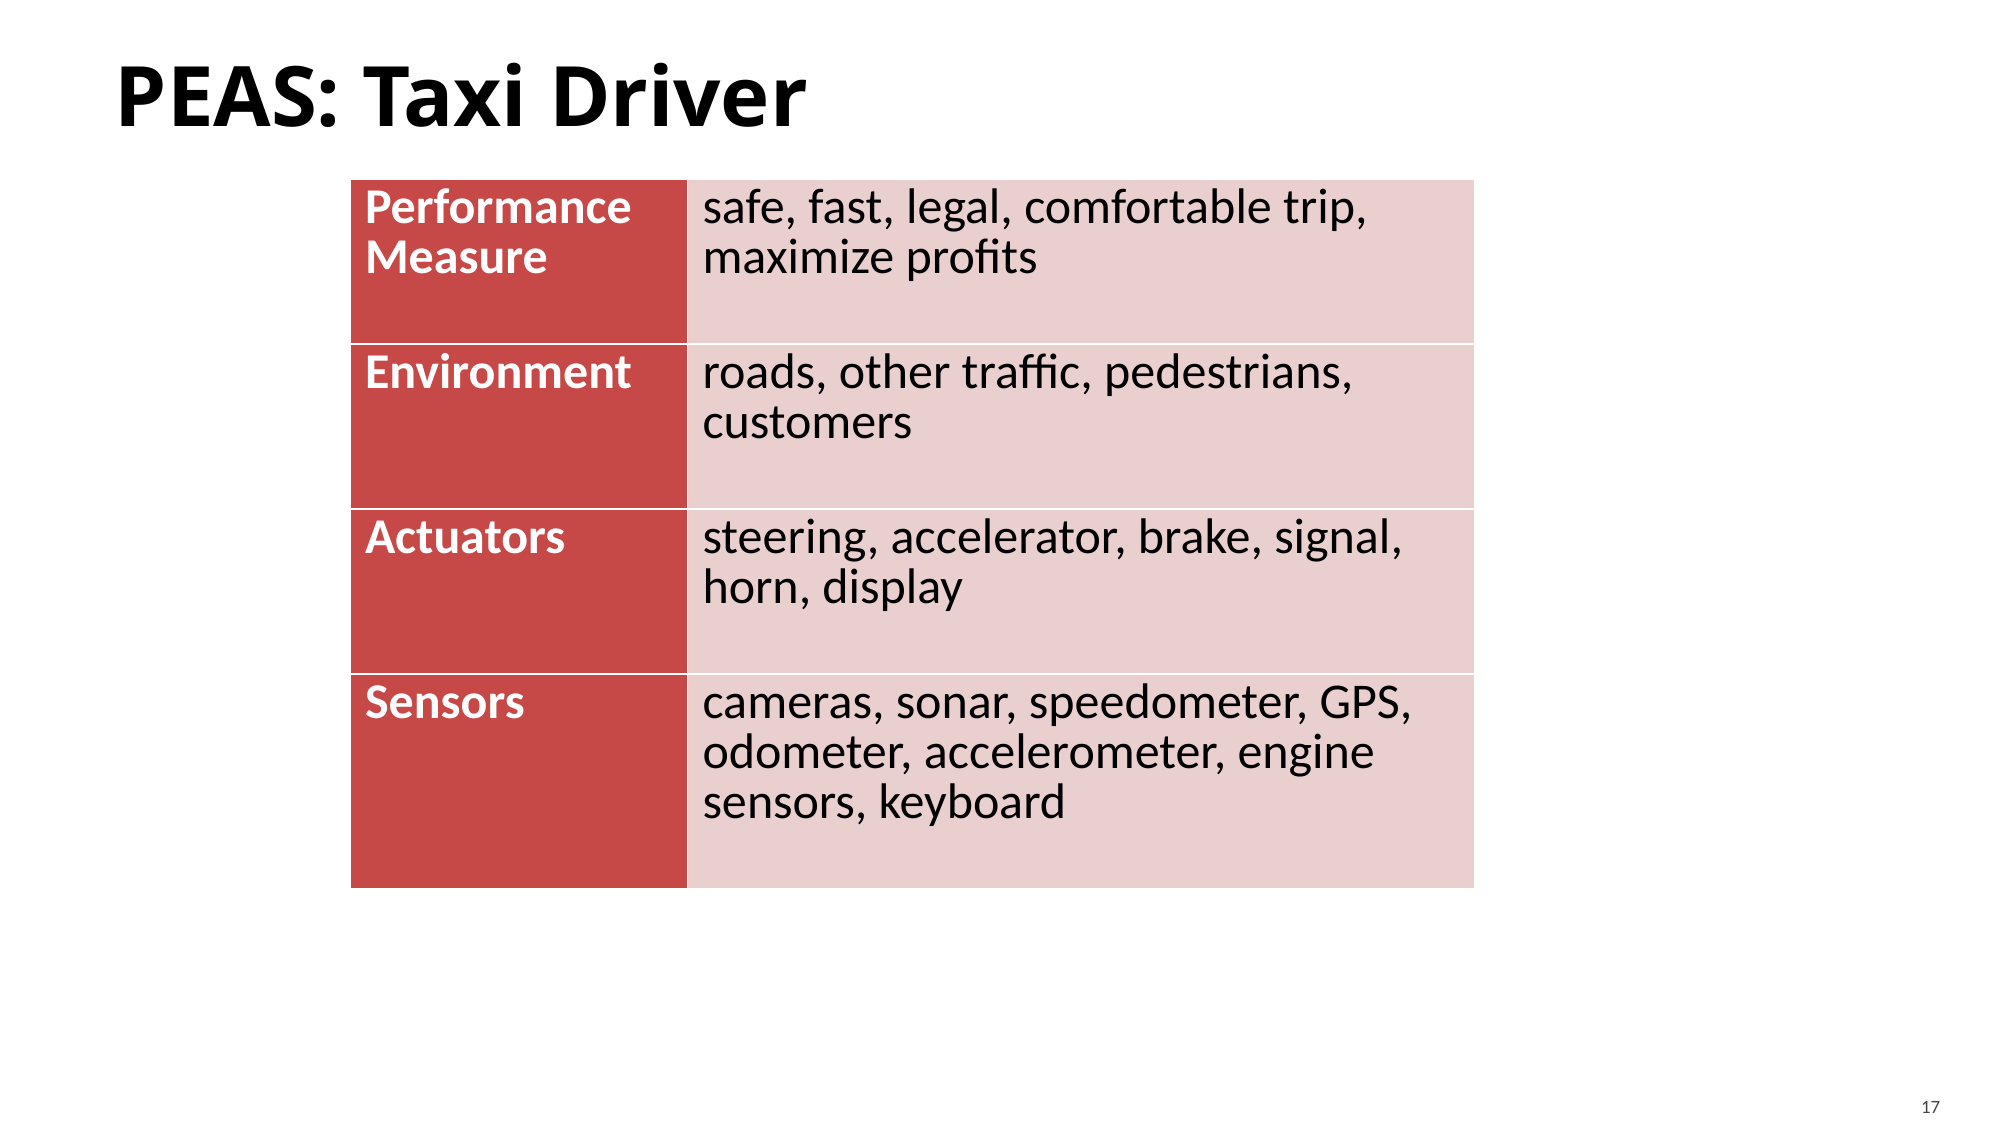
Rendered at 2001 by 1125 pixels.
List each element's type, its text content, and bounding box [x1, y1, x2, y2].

table_cell Environment [351, 345, 687, 508]
table_cell steering, accelerator, brake, signal, horn, display [688, 510, 1474, 673]
title PEAS: Taxi Driver [99, 12, 1900, 175]
slide_number 17 [1794, 1080, 1955, 1125]
table_header Performance Measure [351, 180, 687, 343]
table_cell Sensors [351, 675, 687, 888]
table_cell cameras, sonar, speedometer, GPS, odometer, accelerometer, engine sensors, keyboard [688, 675, 1474, 888]
table_cell roads, other traffic, pedestrians, customers [688, 345, 1474, 508]
table_cell Actuators [351, 510, 687, 673]
table_header safe, fast, legal, comfortable trip, maximize profits [688, 180, 1474, 343]
